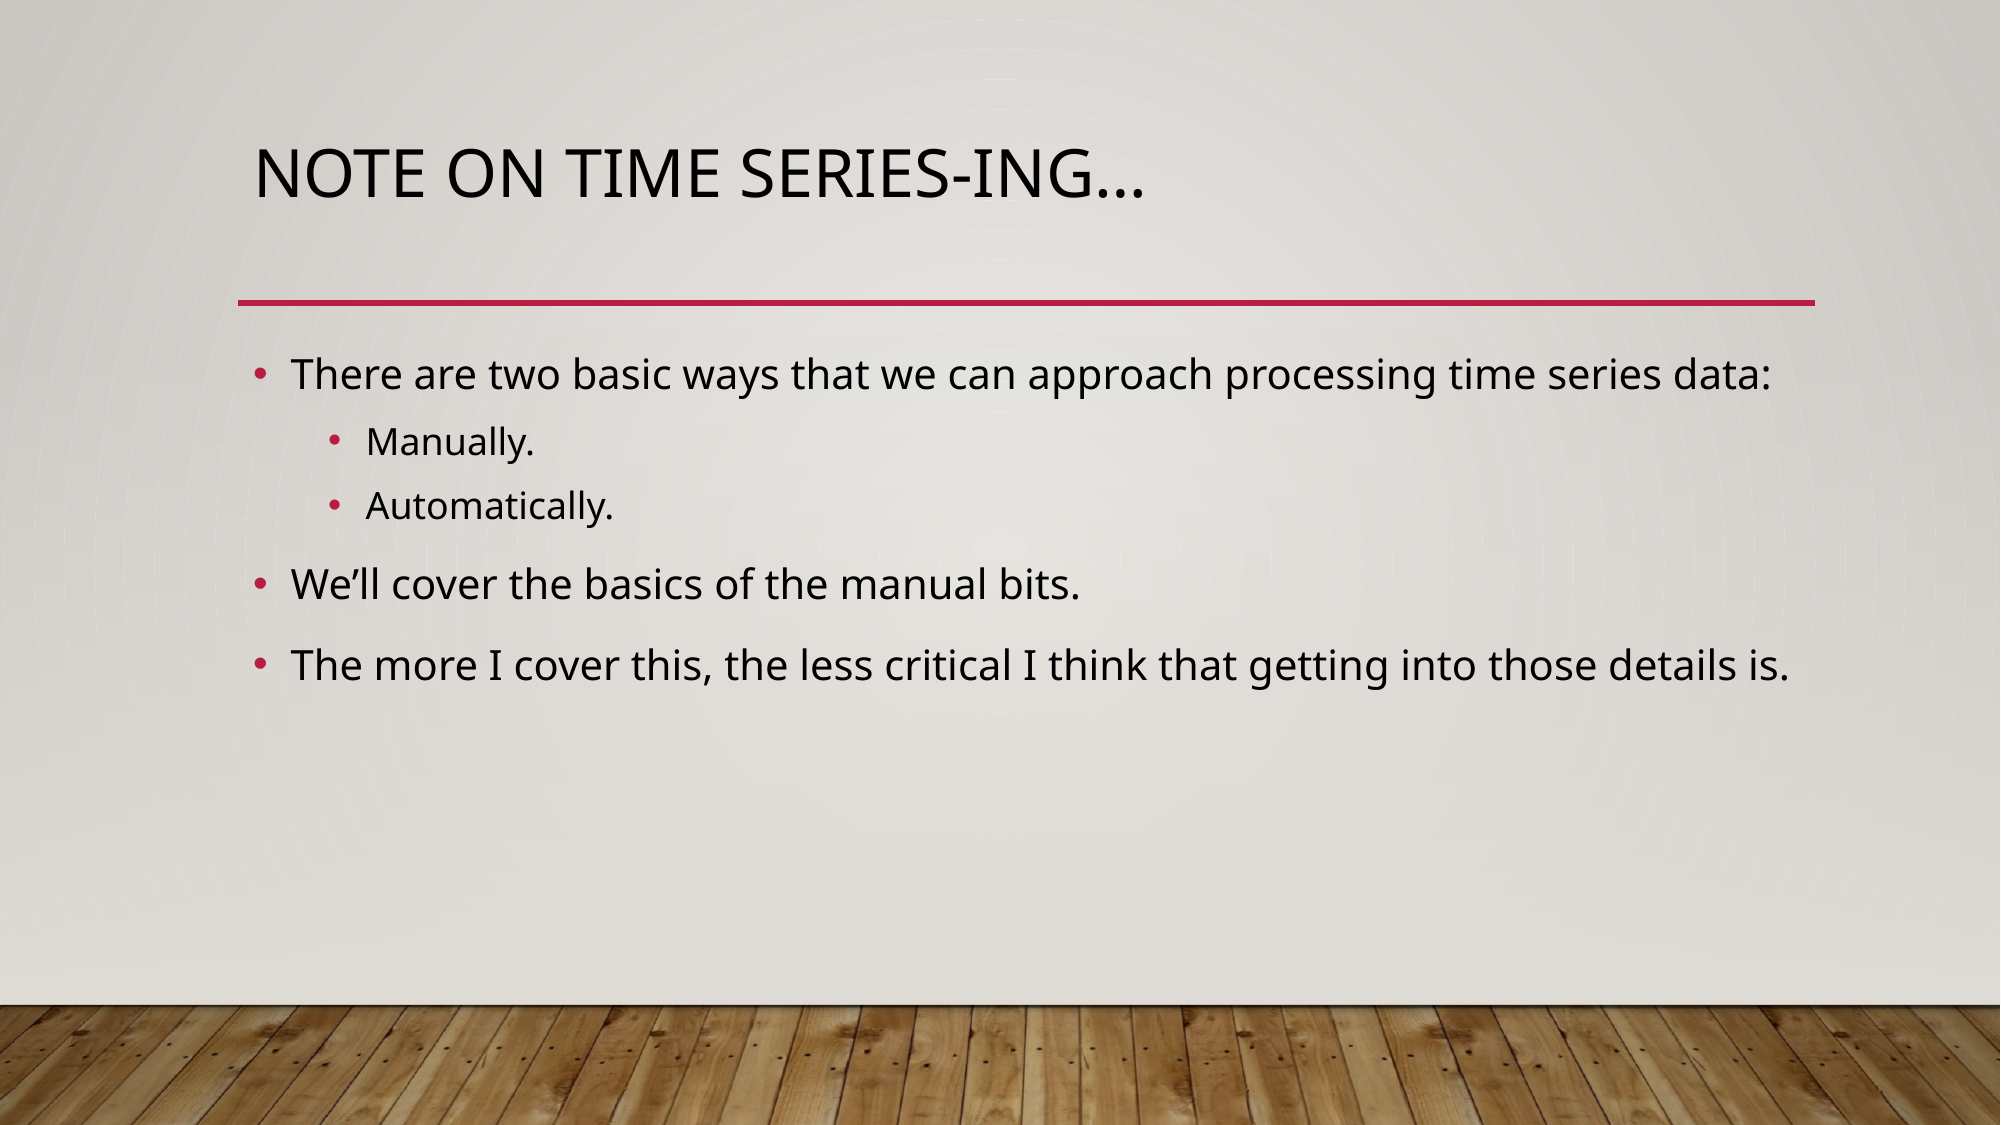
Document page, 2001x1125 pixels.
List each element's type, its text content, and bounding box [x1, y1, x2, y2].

picture [0, 1005, 2000, 1125]
title Note on Time series-ing… [238, 131, 1814, 305]
list There are two basic ways that we can approach processing time series data: Manually. Automatically. We’ll cover the basics of the manual bits. The more I cover this, the less critical I think that getting into those details is. [238, 330, 1814, 993]
